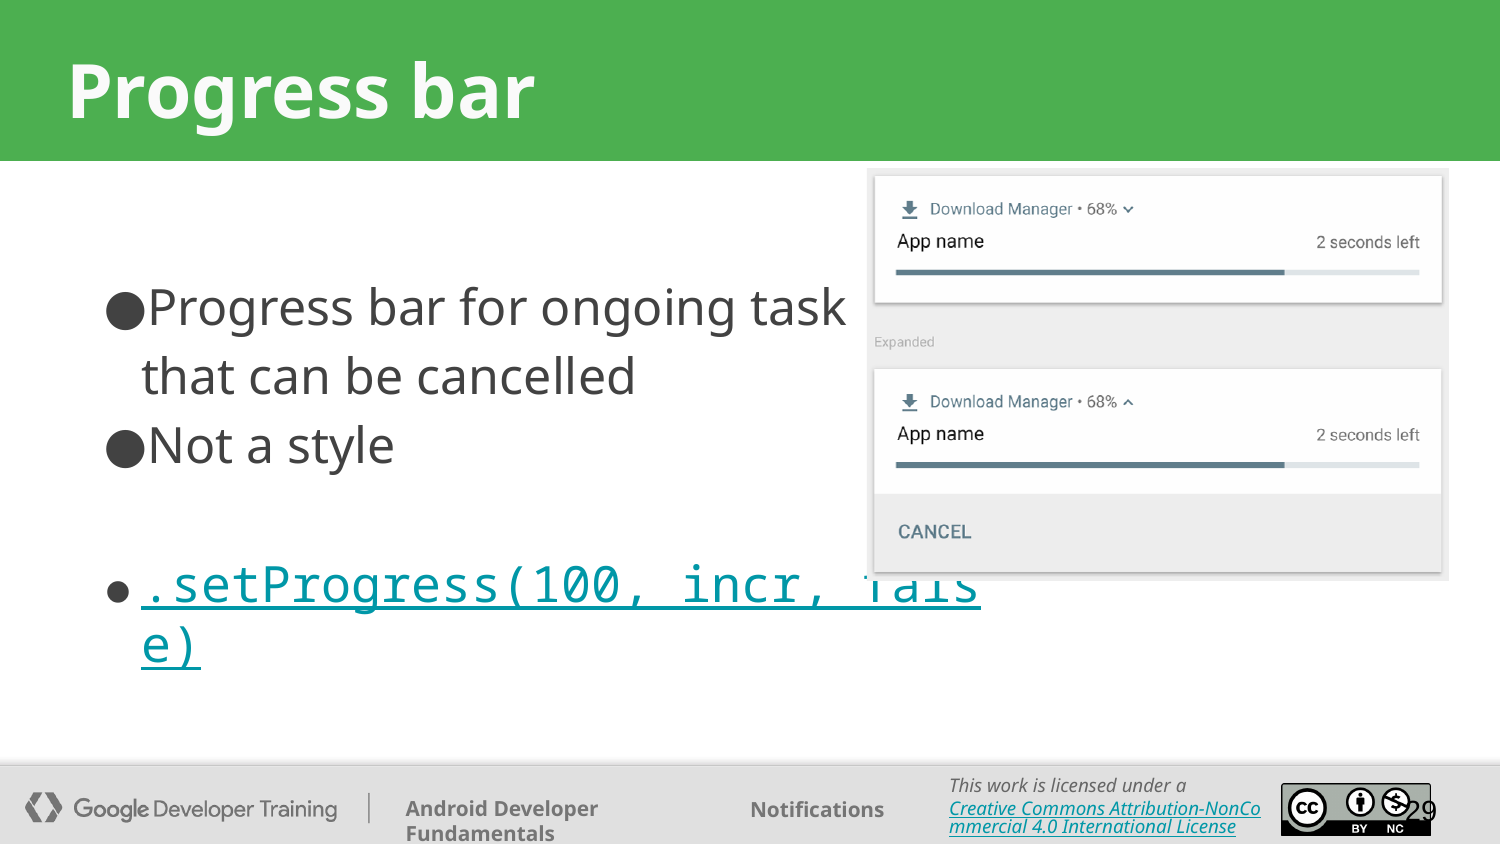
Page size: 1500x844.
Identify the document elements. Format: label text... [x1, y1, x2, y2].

title Progress bar [51, 28, 1449, 122]
picture [0, 161, 1500, 844]
slide_number ‹#› [1389, 777, 1480, 842]
list Progress bar for ongoing task that can be cancelled Not a style .setProgress(100, incr, false) [51, 251, 1000, 744]
